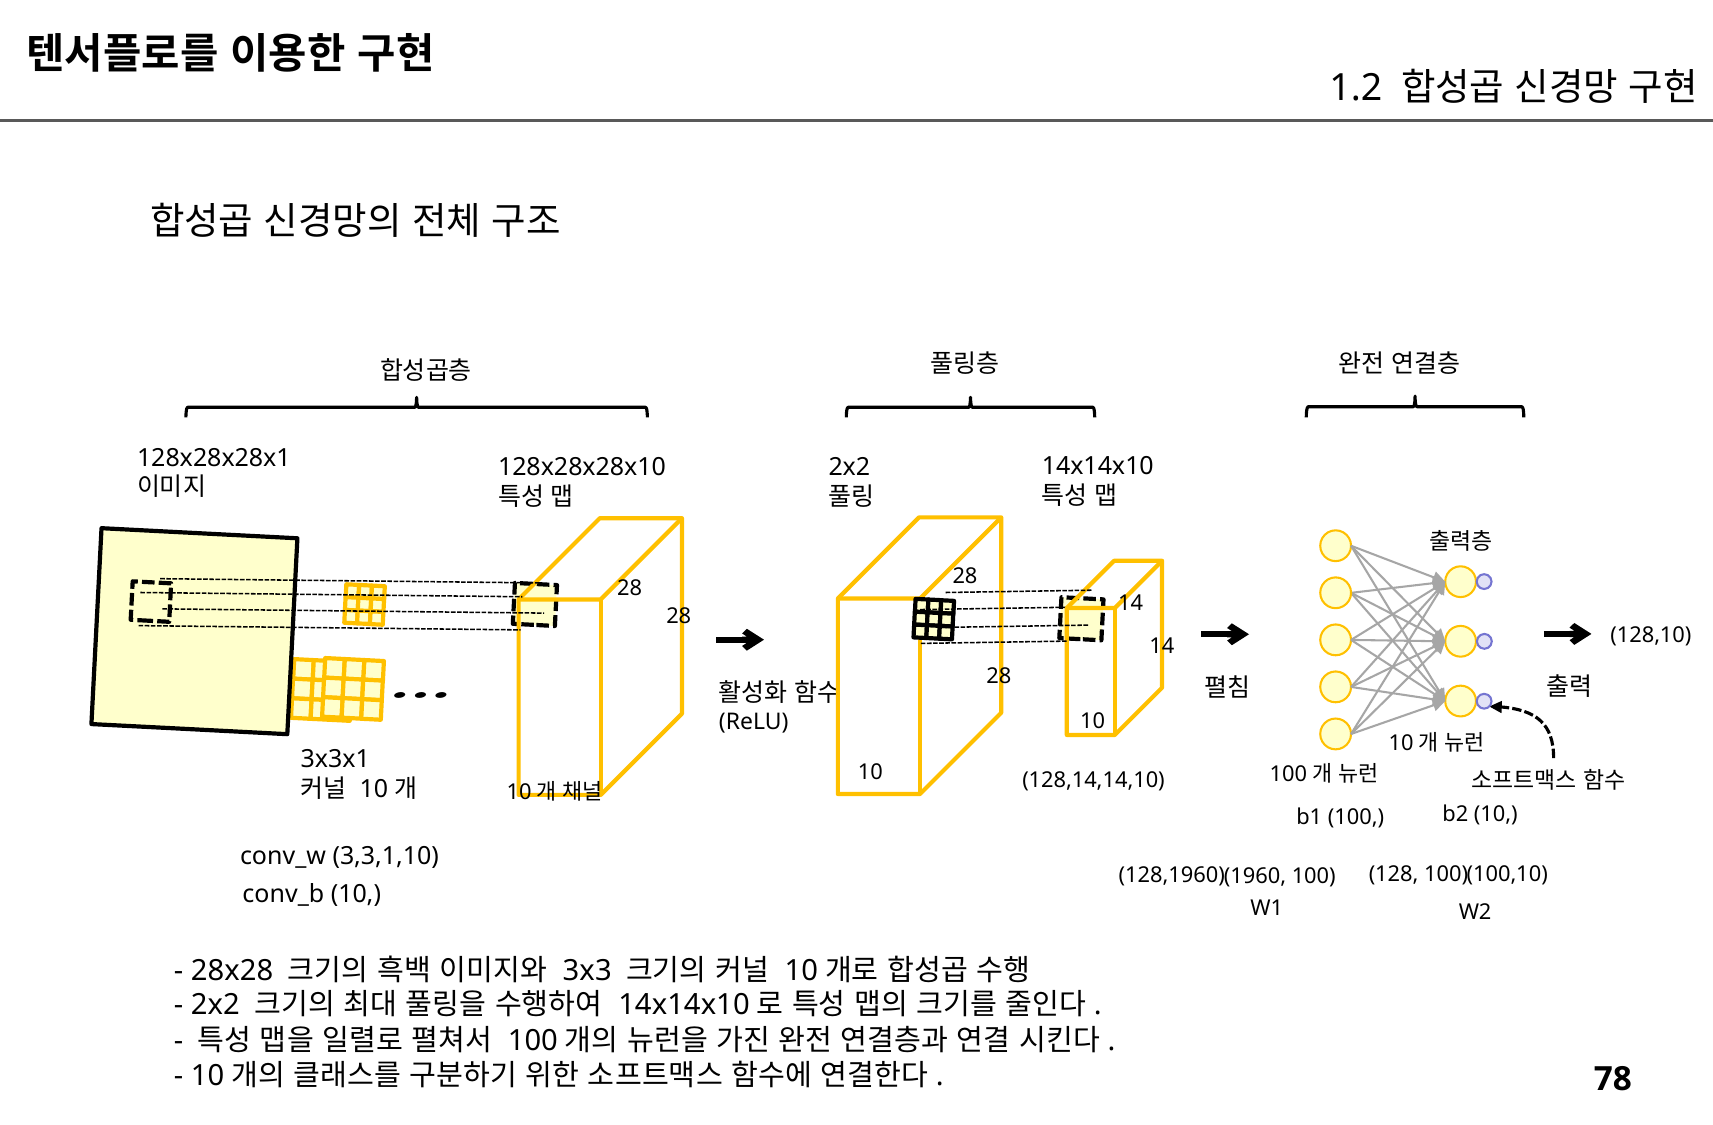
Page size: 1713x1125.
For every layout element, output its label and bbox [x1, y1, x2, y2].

text_box [159, 943, 1131, 1099]
text_box [1007, 757, 1180, 799]
text_box [185, 396, 649, 418]
text_box [1254, 519, 1652, 834]
text_box [1305, 395, 1525, 418]
text_box [845, 396, 1096, 418]
text_box [915, 340, 1015, 385]
text_box [1354, 851, 1563, 932]
text_box [11, 13, 1713, 111]
text_box [225, 832, 455, 915]
text_box [89, 443, 707, 811]
text_box [1323, 340, 1476, 385]
text_box [1595, 612, 1707, 654]
text_box [135, 189, 576, 250]
text_box [122, 433, 306, 509]
text_box [365, 347, 487, 392]
text_box [1103, 853, 1351, 928]
text_box [1027, 442, 1169, 518]
text_box [1281, 795, 1400, 837]
text_box [813, 443, 890, 518]
text_box [704, 515, 1266, 797]
